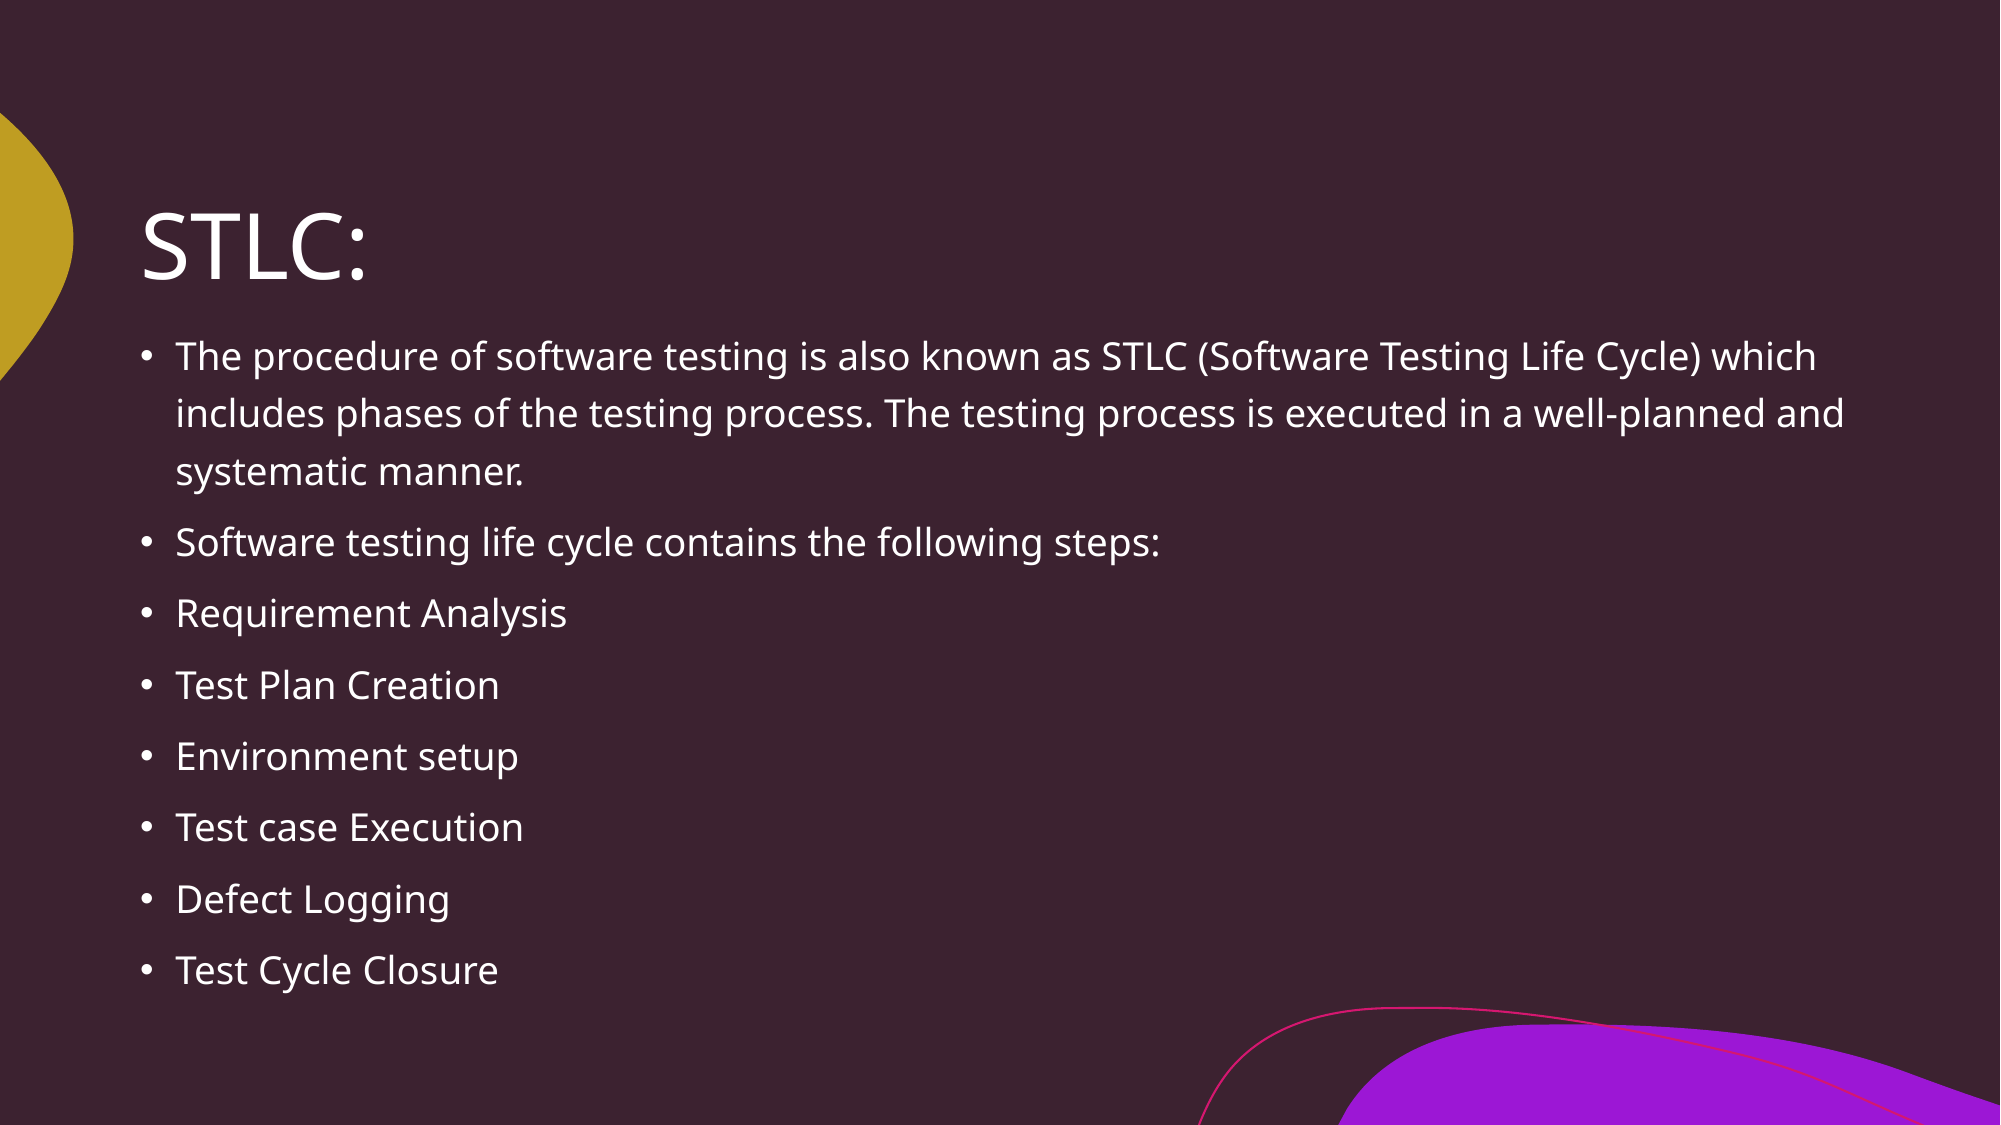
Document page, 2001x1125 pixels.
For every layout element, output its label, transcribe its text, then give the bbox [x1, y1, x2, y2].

title STLC: [125, 125, 1875, 312]
list The procedure of software testing is also known as STLC (Software Testing Life Cycle) which includes phases of the testing process. The testing process is executed in a well-planned and systematic manner. Software testing life cycle contains the following steps: Requirement Analysis Test Plan Creation Environment setup Test case Execution Defect Logging Test Cycle Closure [125, 312, 1875, 1002]
